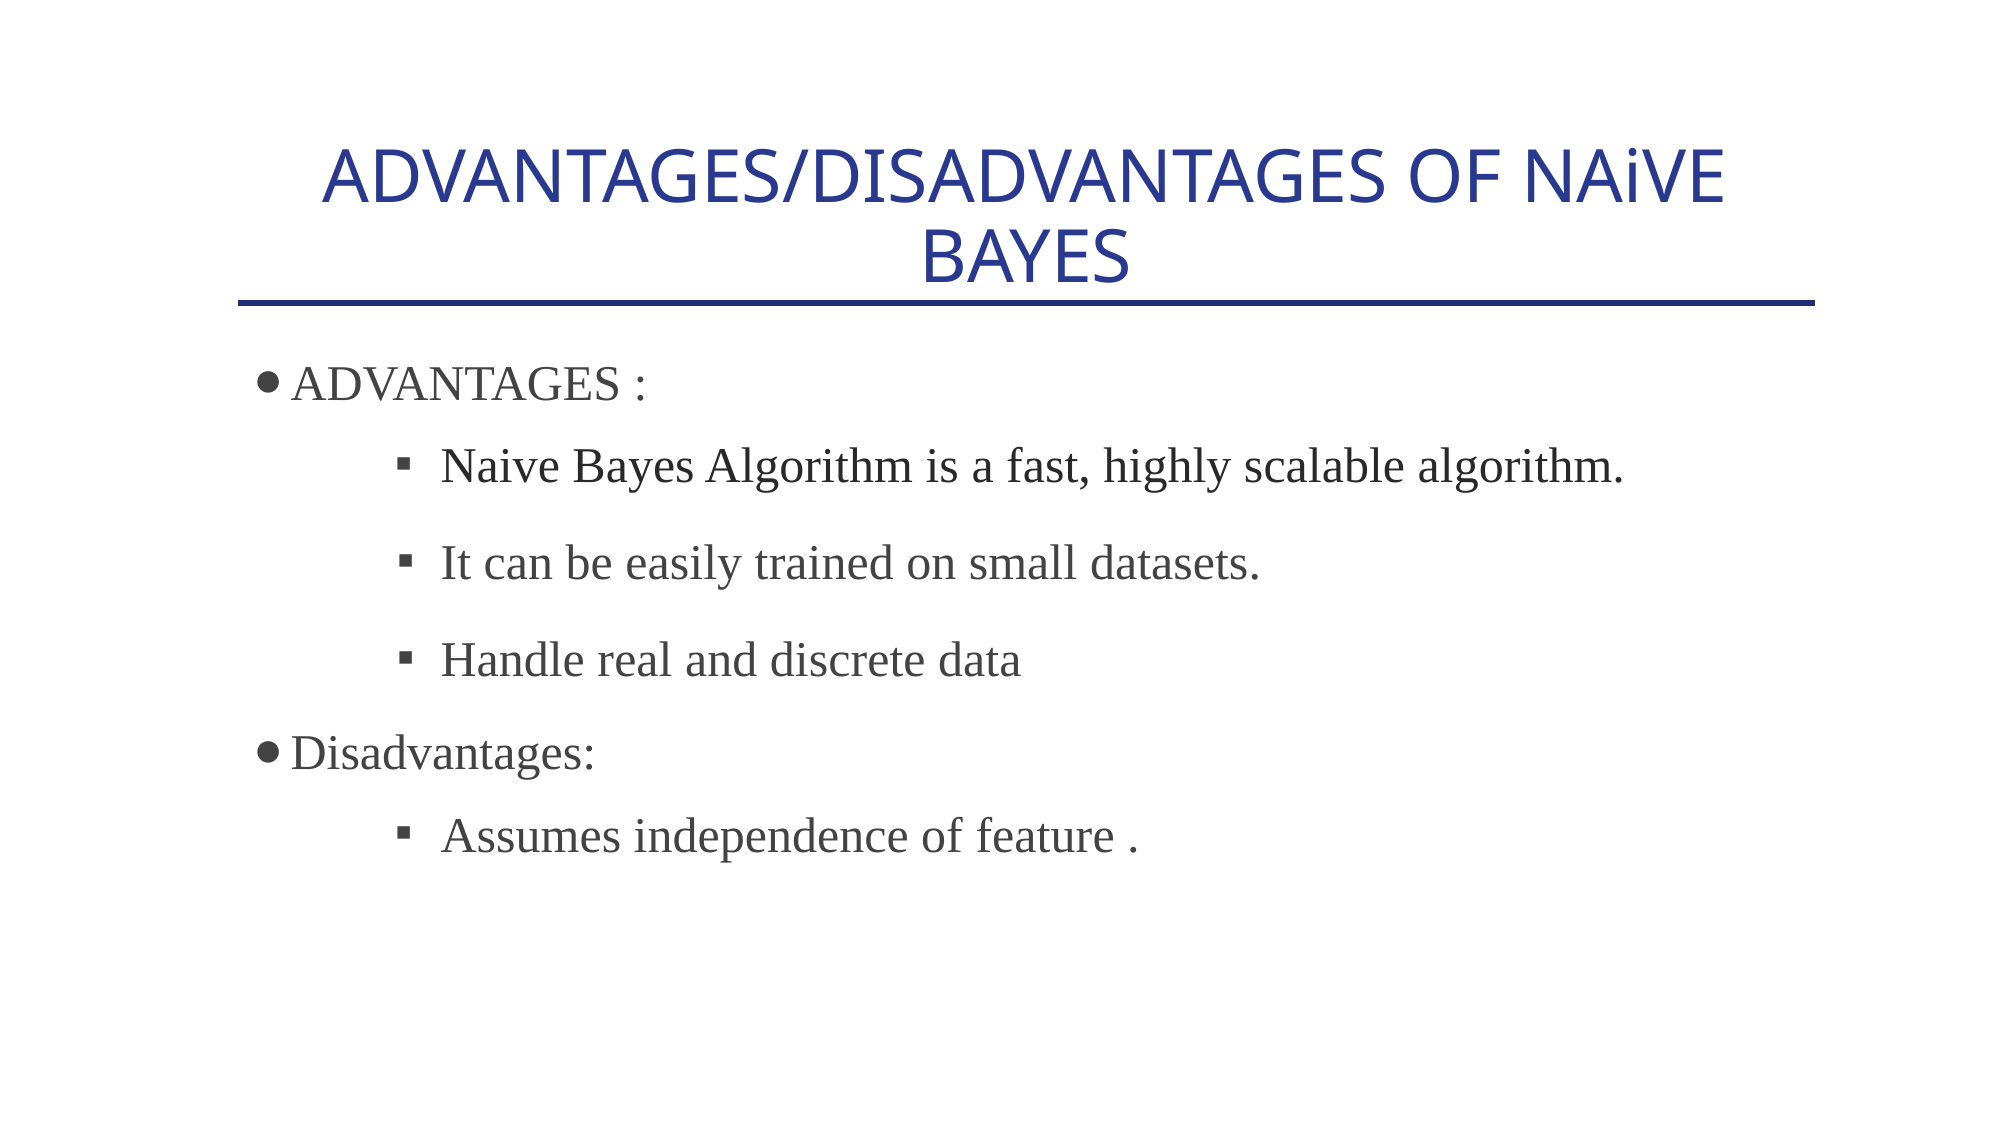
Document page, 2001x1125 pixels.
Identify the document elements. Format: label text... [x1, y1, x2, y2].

list ADVANTAGES : Naive Bayes Algorithm is a fast, highly scalable algorithm. It can be easily trained on small datasets. Handle real and discrete data Disadvantages: Assumes independence of feature . [238, 330, 1814, 1070]
title ADVANTAGES/DISADVANTAGES OF NAiVE BAYES [238, 131, 1814, 305]
